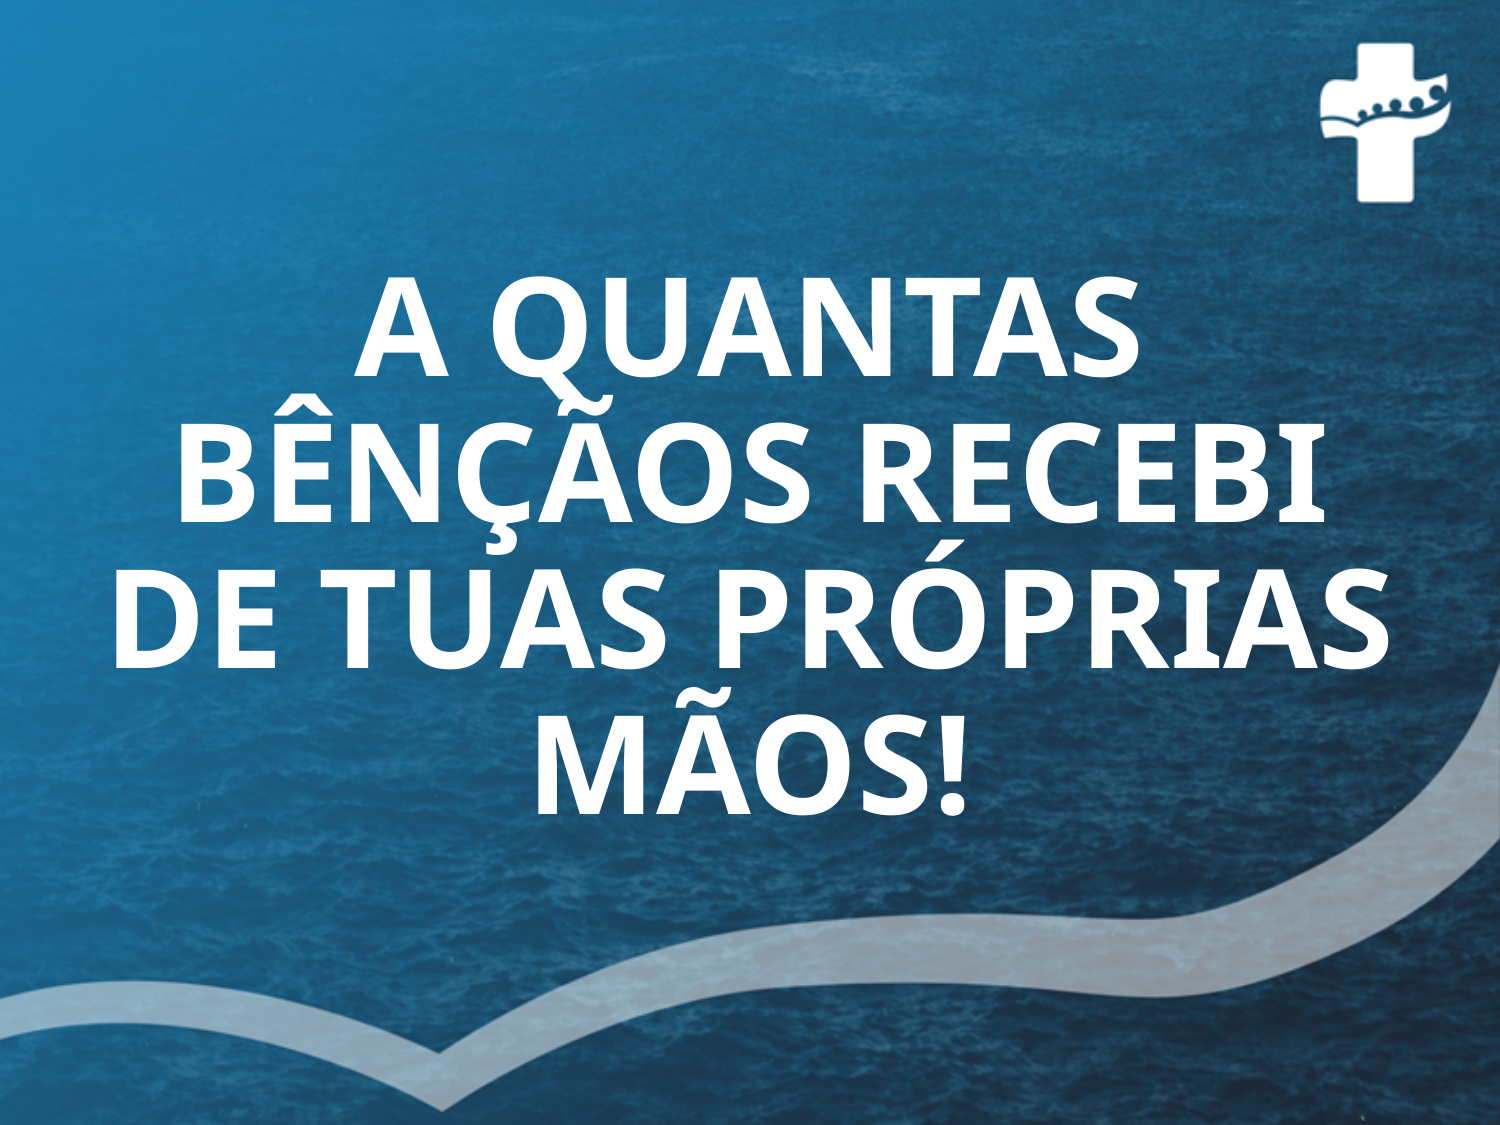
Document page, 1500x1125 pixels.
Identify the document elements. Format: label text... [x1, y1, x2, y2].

picture [0, 0, 1500, 455]
title A QUANTAS BÊNÇÃOS RECEBI DE TUAS PRÓPRIAS MÃOS! [0, 455, 1500, 644]
picture [0, 644, 1500, 1125]
